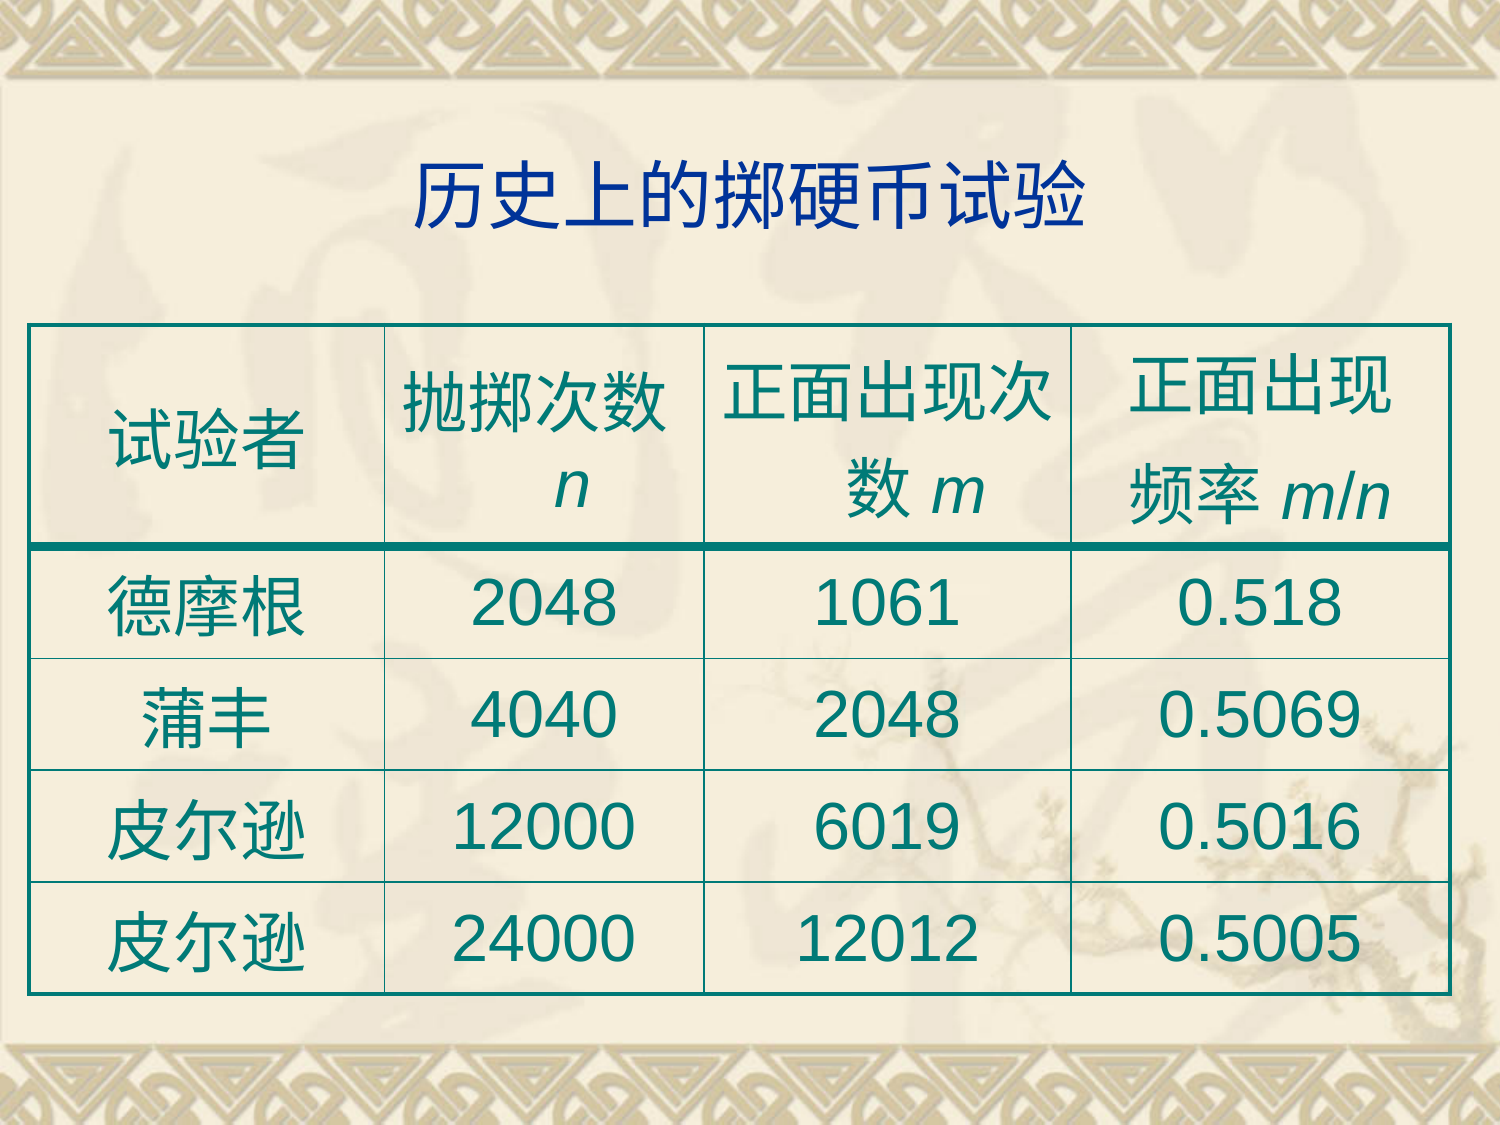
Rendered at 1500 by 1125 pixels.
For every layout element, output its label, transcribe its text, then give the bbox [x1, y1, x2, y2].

table_cell 皮尔逊 [31, 883, 384, 992]
table_cell 蒲丰 [31, 659, 384, 769]
table_cell 0.5005 [1072, 883, 1448, 992]
table_cell 12000 [385, 771, 703, 881]
table_cell 0.5016 [1072, 771, 1448, 881]
title 历史上的掷硬币试验 [49, 99, 1451, 288]
table_header 正面出现 频率m/n [1072, 327, 1448, 542]
table_cell 0.518 [1072, 551, 1448, 658]
table_header 正面出现次数m [705, 327, 1070, 542]
table_cell 德摩根 [31, 551, 384, 658]
table_header 试验者 [31, 327, 384, 542]
picture [0, 0, 1500, 1125]
table_cell 6019 [705, 771, 1070, 881]
table_cell 12012 [705, 883, 1070, 992]
table_cell 2048 [385, 551, 703, 658]
table_cell 2048 [705, 659, 1070, 769]
table_cell 皮尔逊 [31, 771, 384, 881]
table_header 抛掷次数n [385, 327, 703, 542]
table_cell 4040 [385, 659, 703, 769]
table_cell 24000 [385, 883, 703, 992]
table_cell 1061 [705, 551, 1070, 658]
table_cell 0.5069 [1072, 659, 1448, 769]
